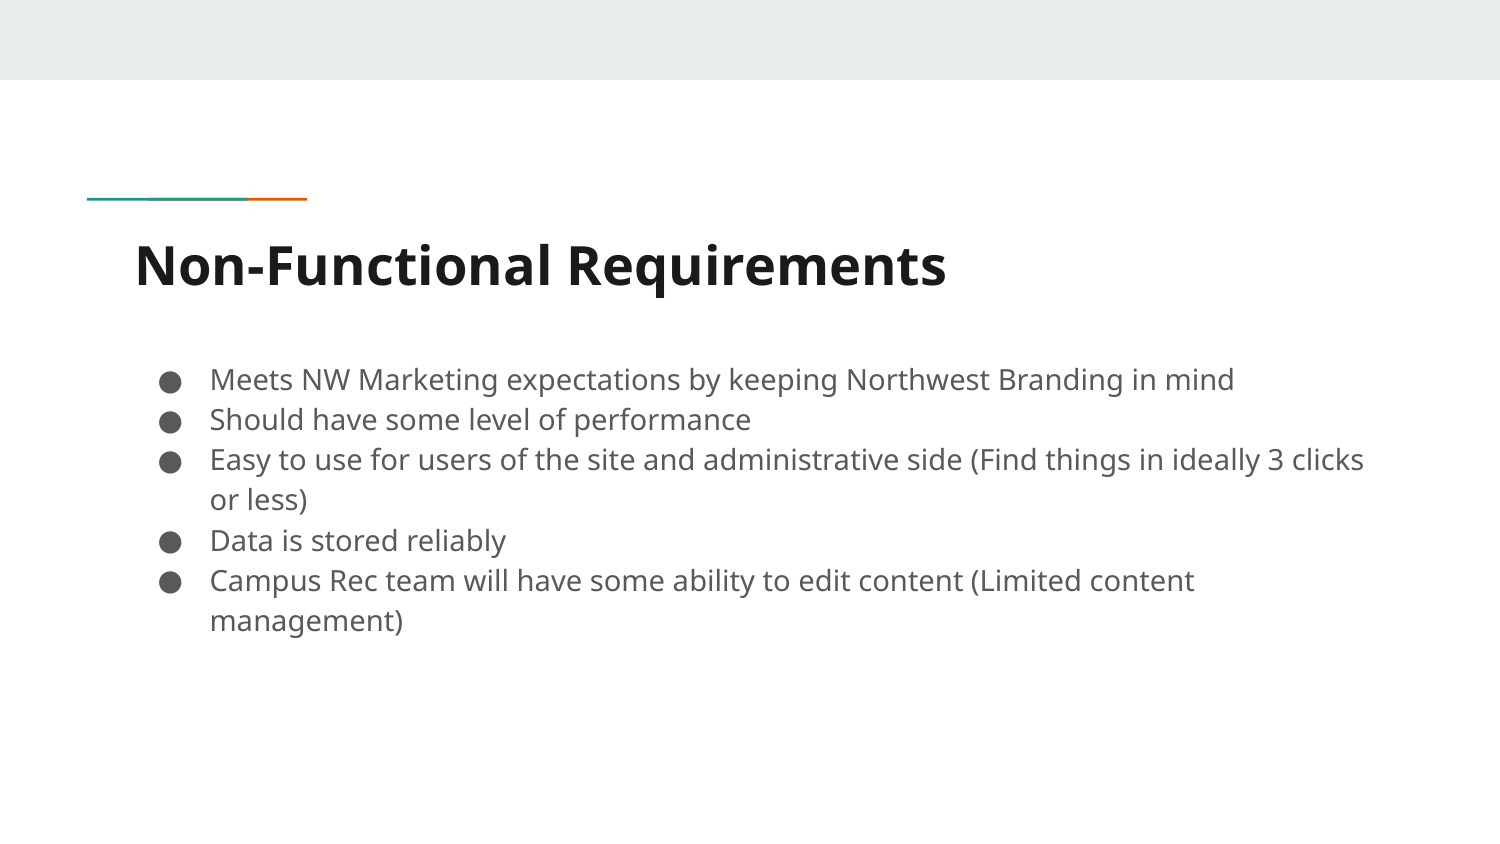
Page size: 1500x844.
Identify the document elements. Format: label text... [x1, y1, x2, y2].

list Meets NW Marketing expectations by keeping Northwest Branding in mind Should have some level of performance Easy to use for users of the site and administrative side (Find things in ideally 3 clicks or less) Data is stored reliably Campus Rec team will have some ability to edit content (Limited content management) [119, 341, 1381, 712]
title Non-Functional Requirements [119, 216, 1381, 305]
